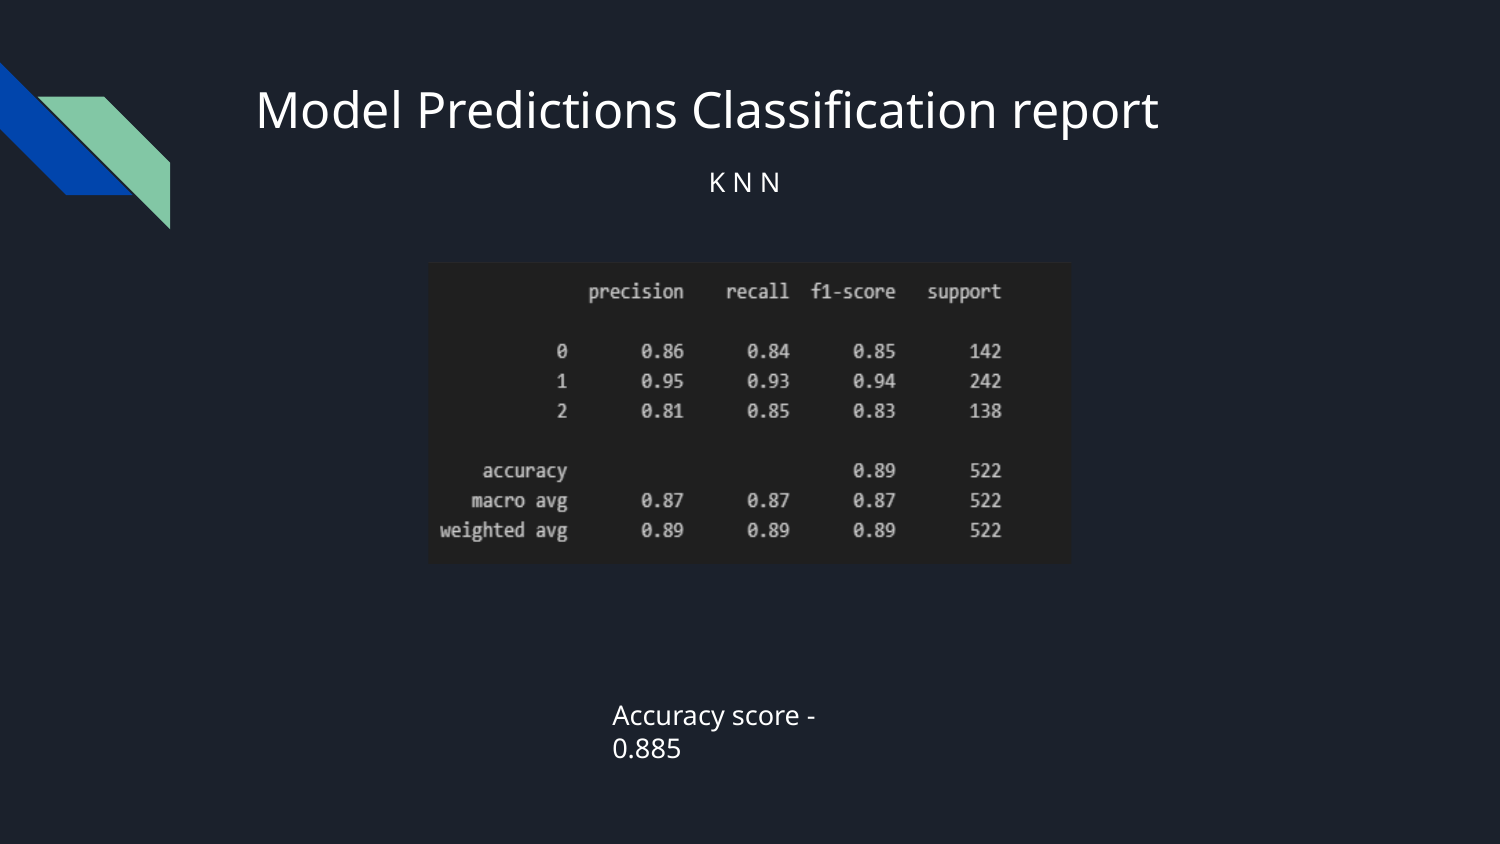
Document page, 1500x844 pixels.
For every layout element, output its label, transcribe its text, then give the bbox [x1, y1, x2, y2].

picture [428, 261, 1072, 564]
text_box Accuracy score - 0.885 [597, 683, 903, 779]
text_box K N N [693, 150, 807, 213]
title Model Predictions Classification report [240, 63, 1260, 214]
